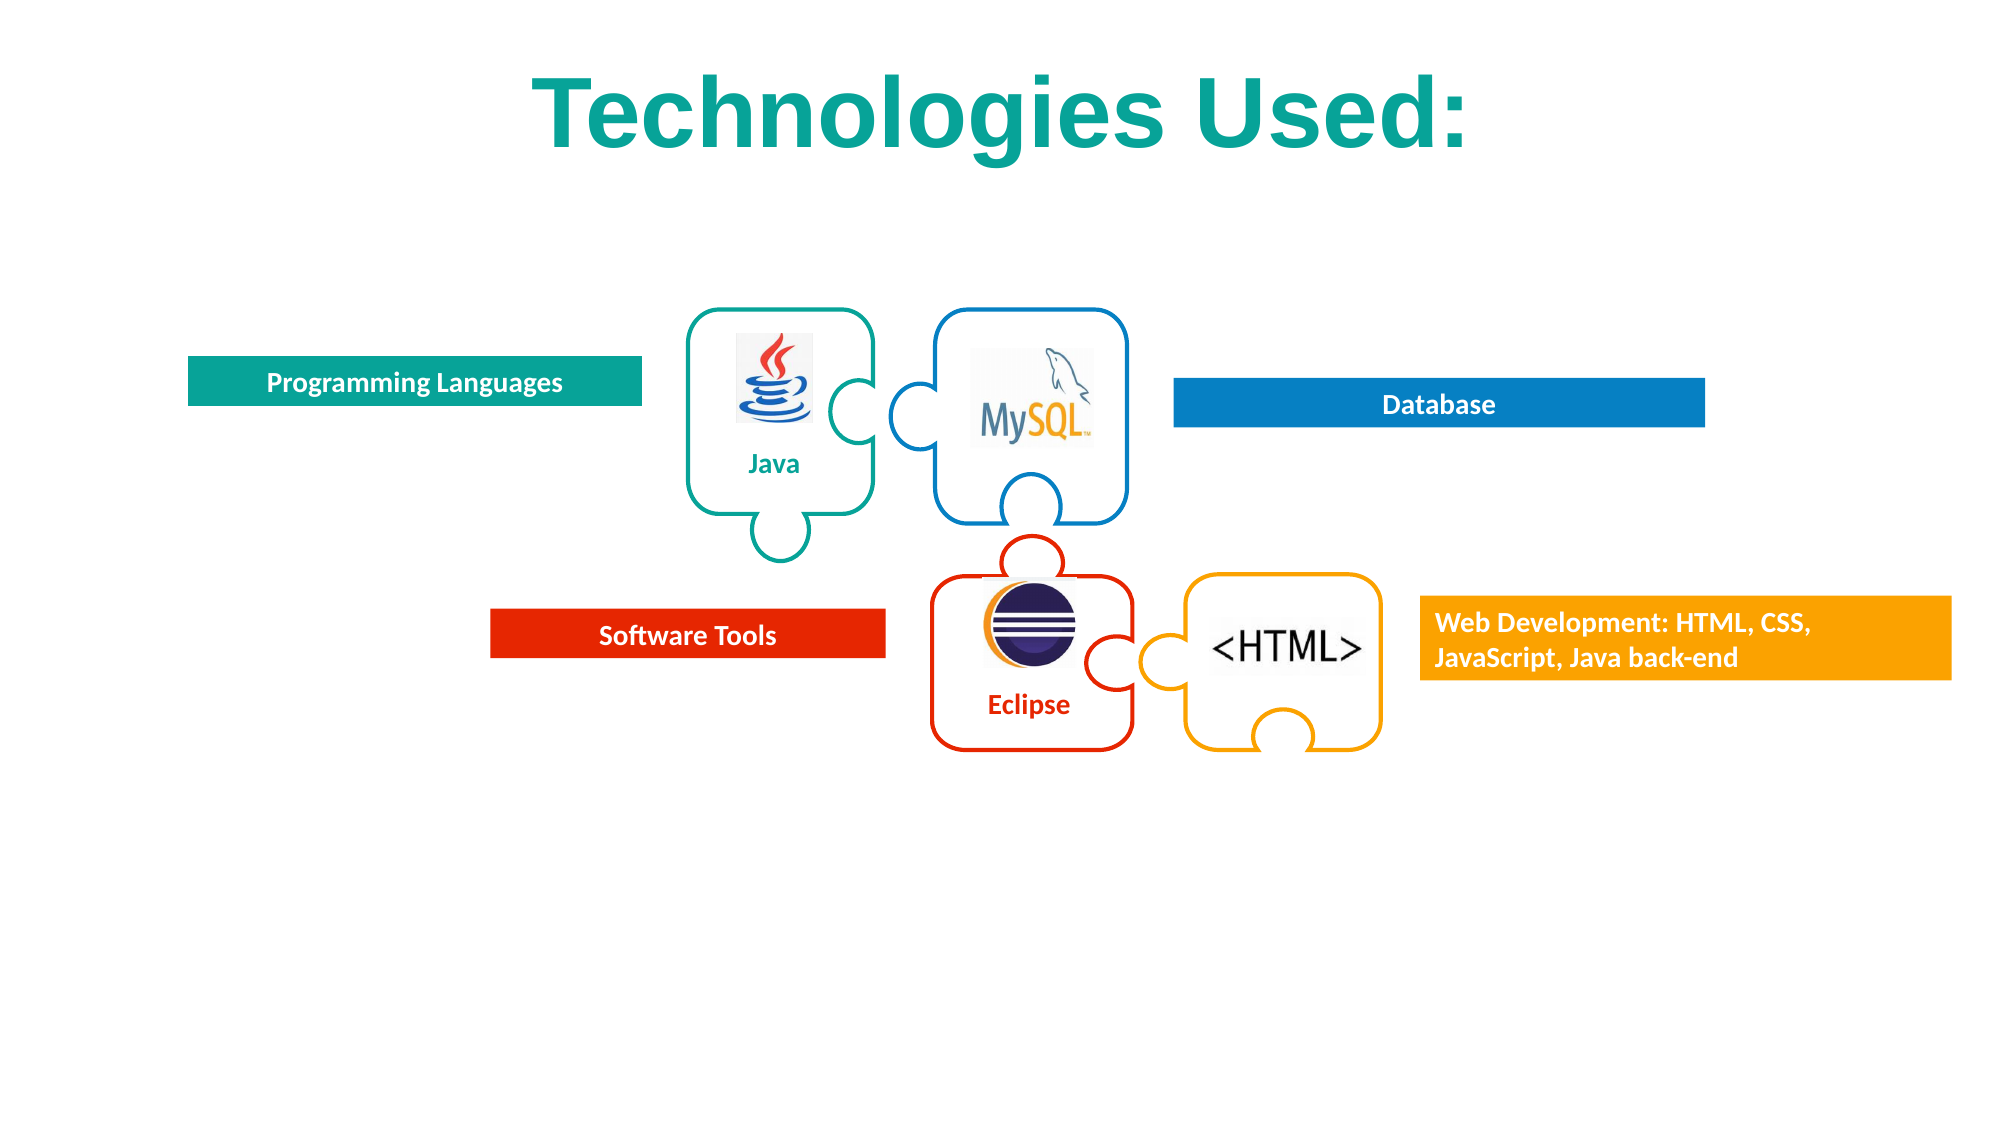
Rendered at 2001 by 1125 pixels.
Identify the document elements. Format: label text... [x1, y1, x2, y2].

picture [1209, 617, 1366, 676]
text_box Programming Languages [188, 356, 642, 406]
list Technologies Used: [53, 55, 1952, 175]
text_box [687, 309, 1381, 750]
picture [970, 348, 1094, 449]
picture [982, 577, 1077, 668]
picture [736, 333, 813, 423]
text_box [1420, 595, 1952, 691]
text_box Software Tools [490, 608, 687, 659]
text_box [1173, 377, 1714, 473]
